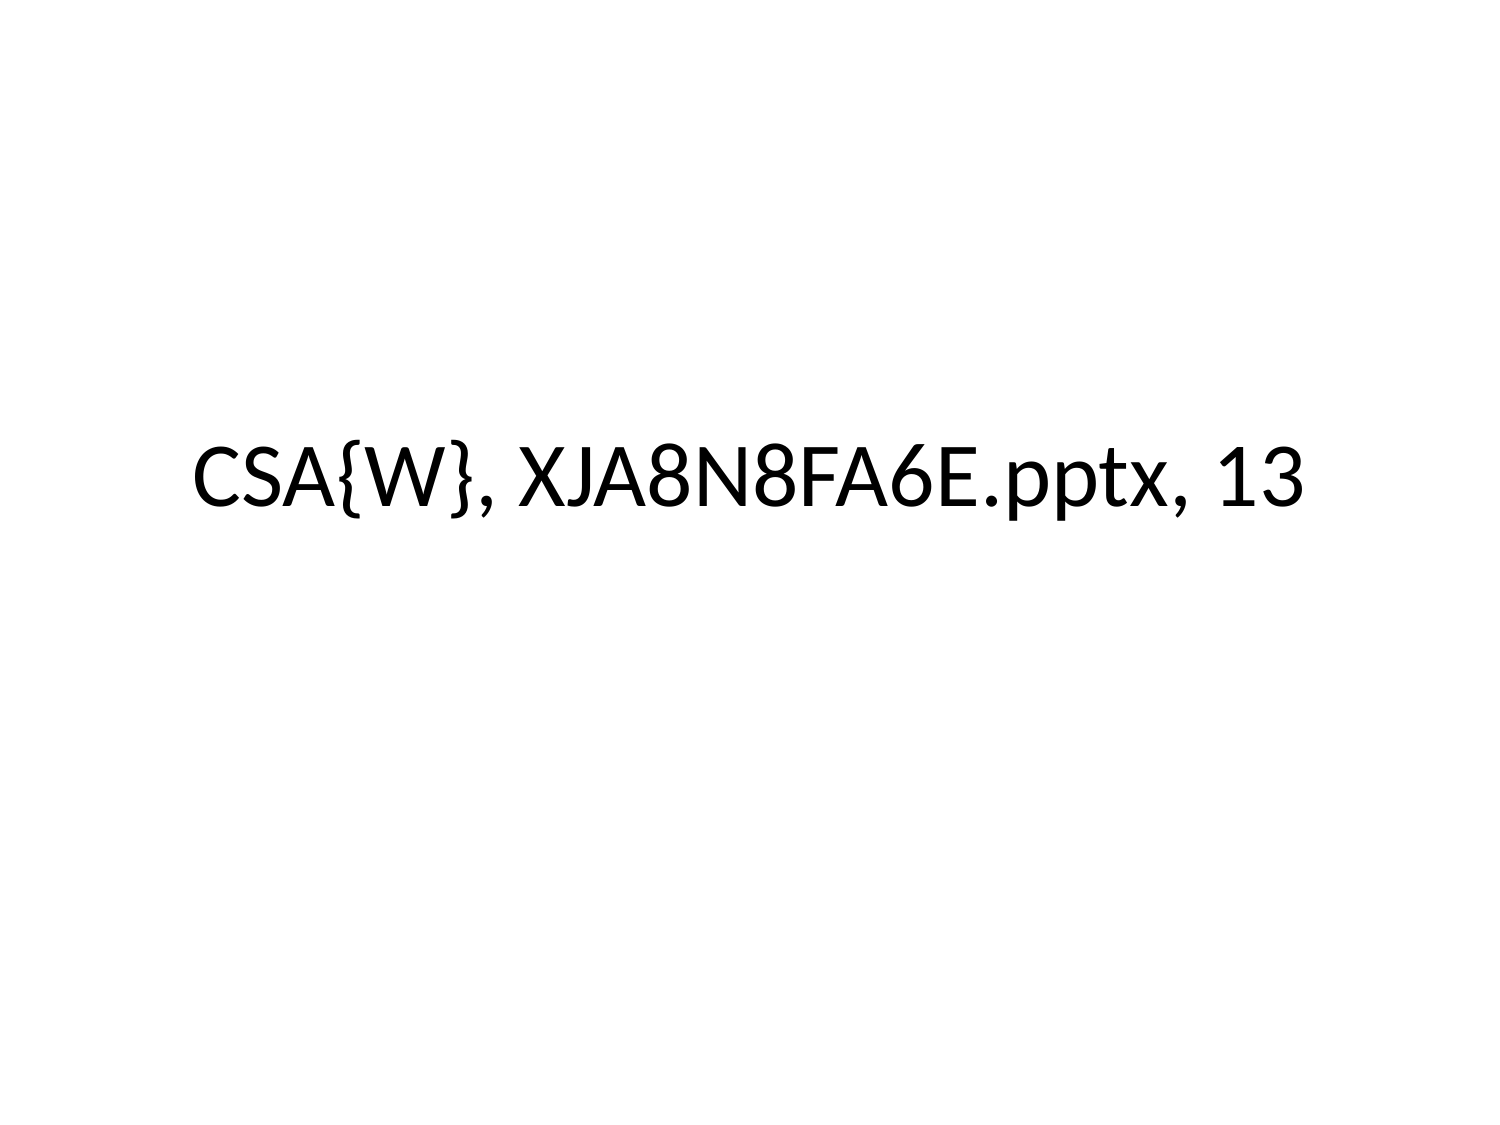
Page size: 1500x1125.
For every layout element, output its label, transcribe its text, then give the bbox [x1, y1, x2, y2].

title CSA{W}, XJA8N8FA6E.pptx, 13 [112, 349, 1388, 591]
